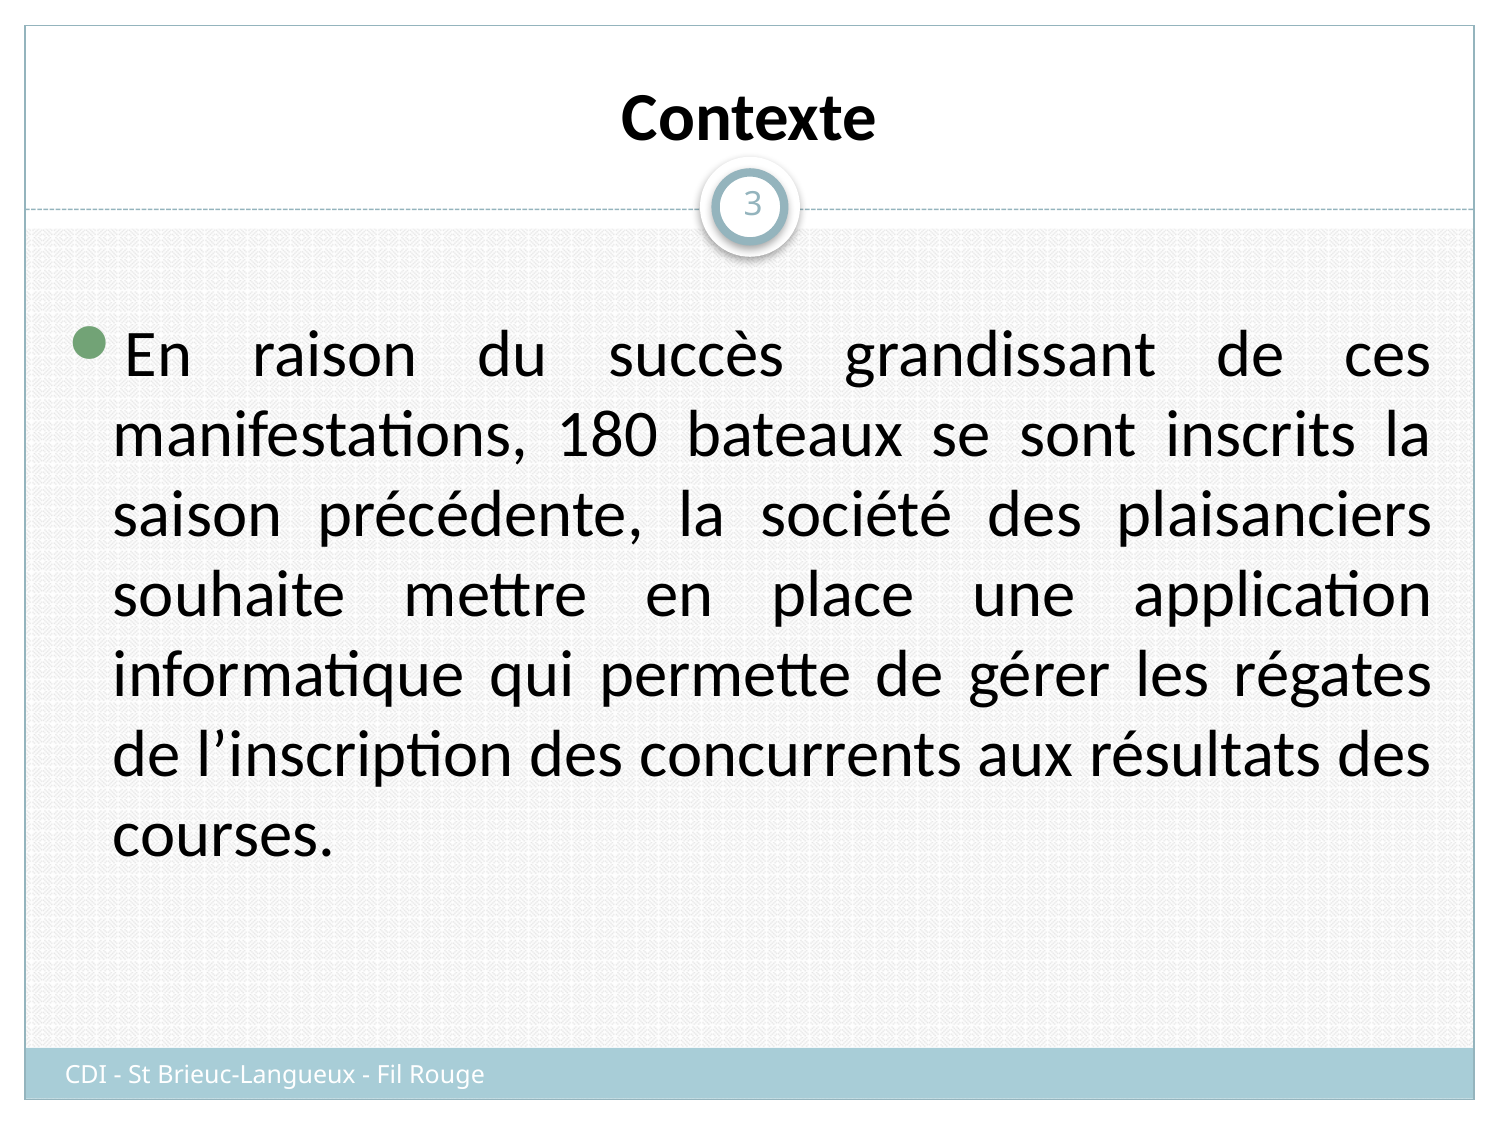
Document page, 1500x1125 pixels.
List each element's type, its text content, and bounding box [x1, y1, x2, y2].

slide_number 3 [715, 168, 791, 241]
footer CDI - St Brieuc-Langueux - Fil Rouge [50, 1051, 638, 1112]
list En raison du succès grandissant de ces manifestations, 180 bateaux se sont inscrits la saison précédente, la société des plaisanciers souhaite mettre en place une application informatique qui permette de gérer les régates de l’inscription des concurrents aux résultats des courses. [52, 302, 1449, 929]
title Contexte [49, 37, 1450, 163]
